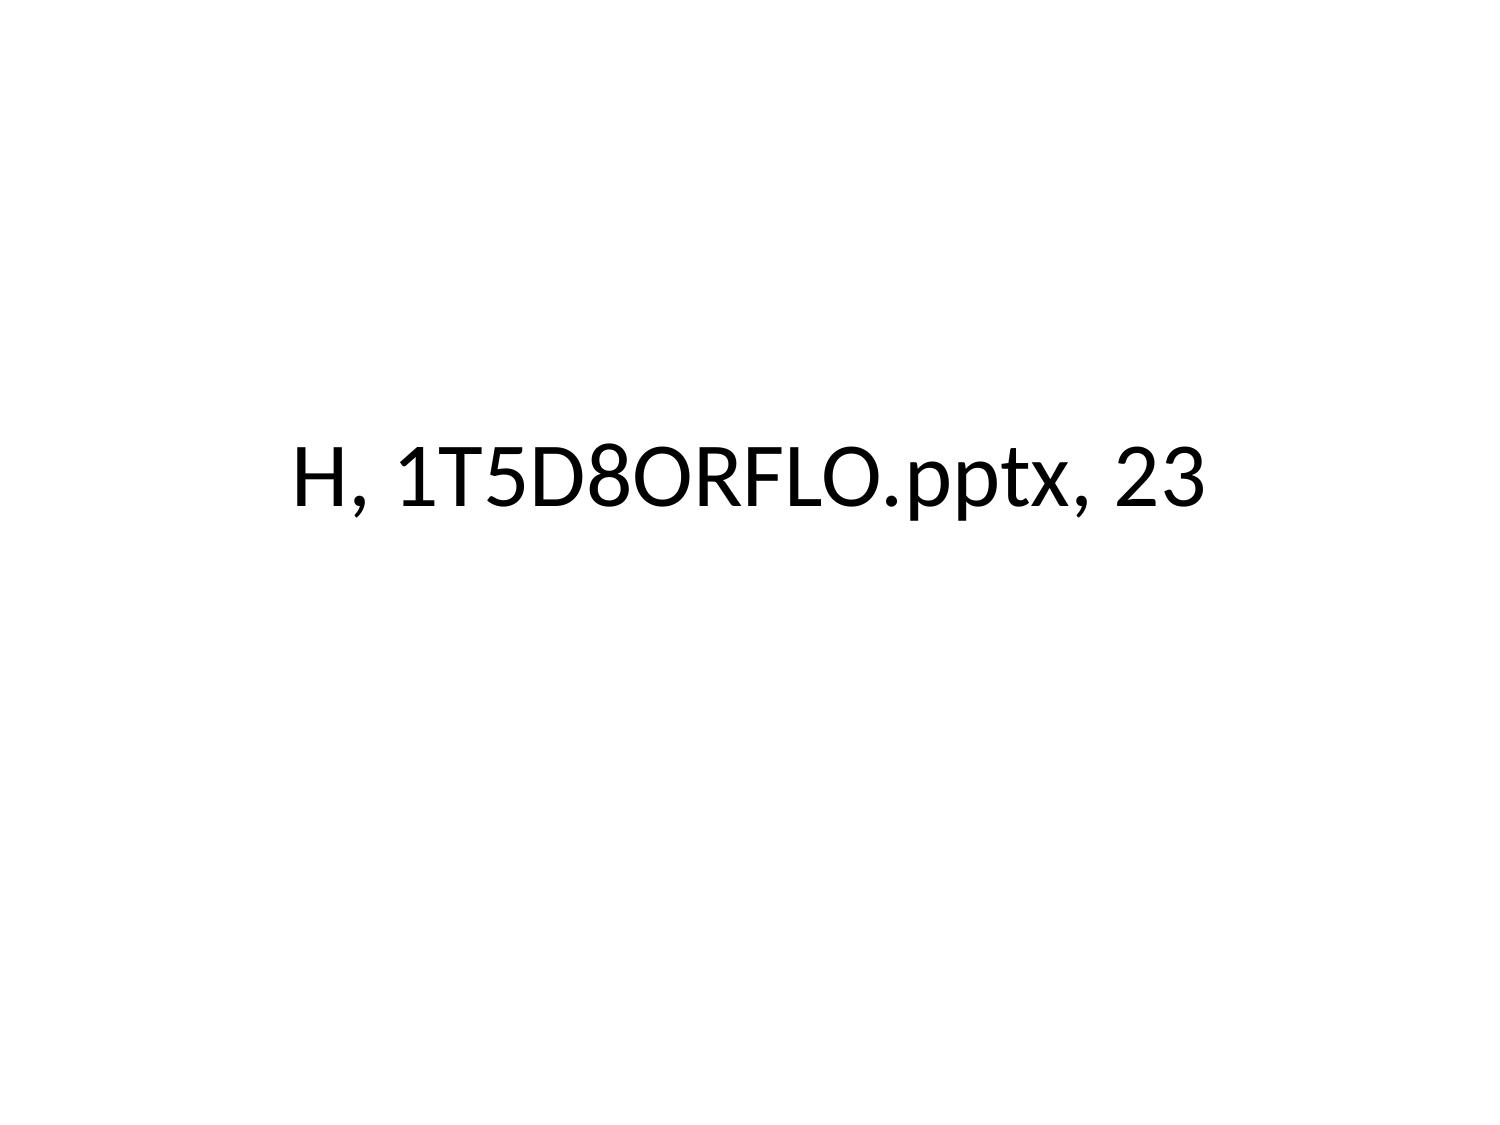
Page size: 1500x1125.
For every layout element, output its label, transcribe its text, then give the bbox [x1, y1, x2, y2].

title H, 1T5D8ORFLO.pptx, 23 [112, 349, 1388, 591]
